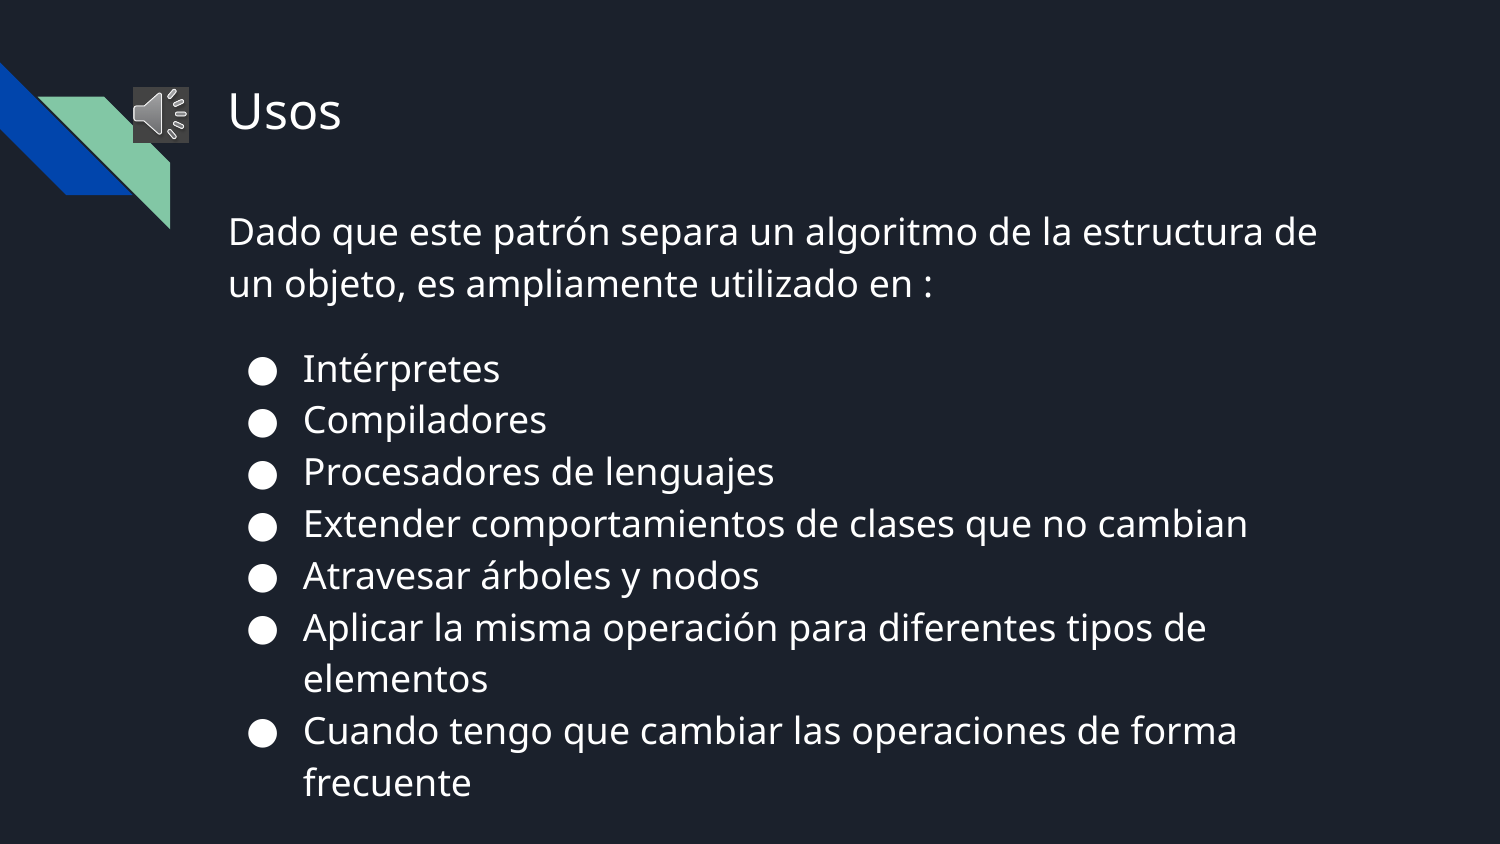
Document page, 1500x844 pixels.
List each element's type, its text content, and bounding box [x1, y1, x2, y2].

title Usos [212, 64, 1368, 186]
list Dado que este patrón separa un algoritmo de la estructura de un objeto, es ampliamente utilizado en : Intérpretes Compiladores Procesadores de lenguajes Extender comportamientos de clases que no cambian Atravesar árboles y nodos Aplicar la misma operación para diferentes tipos de elementos Cuando tengo que cambiar las operaciones de forma frecuente [212, 186, 1368, 789]
picture [132, 86, 191, 145]
